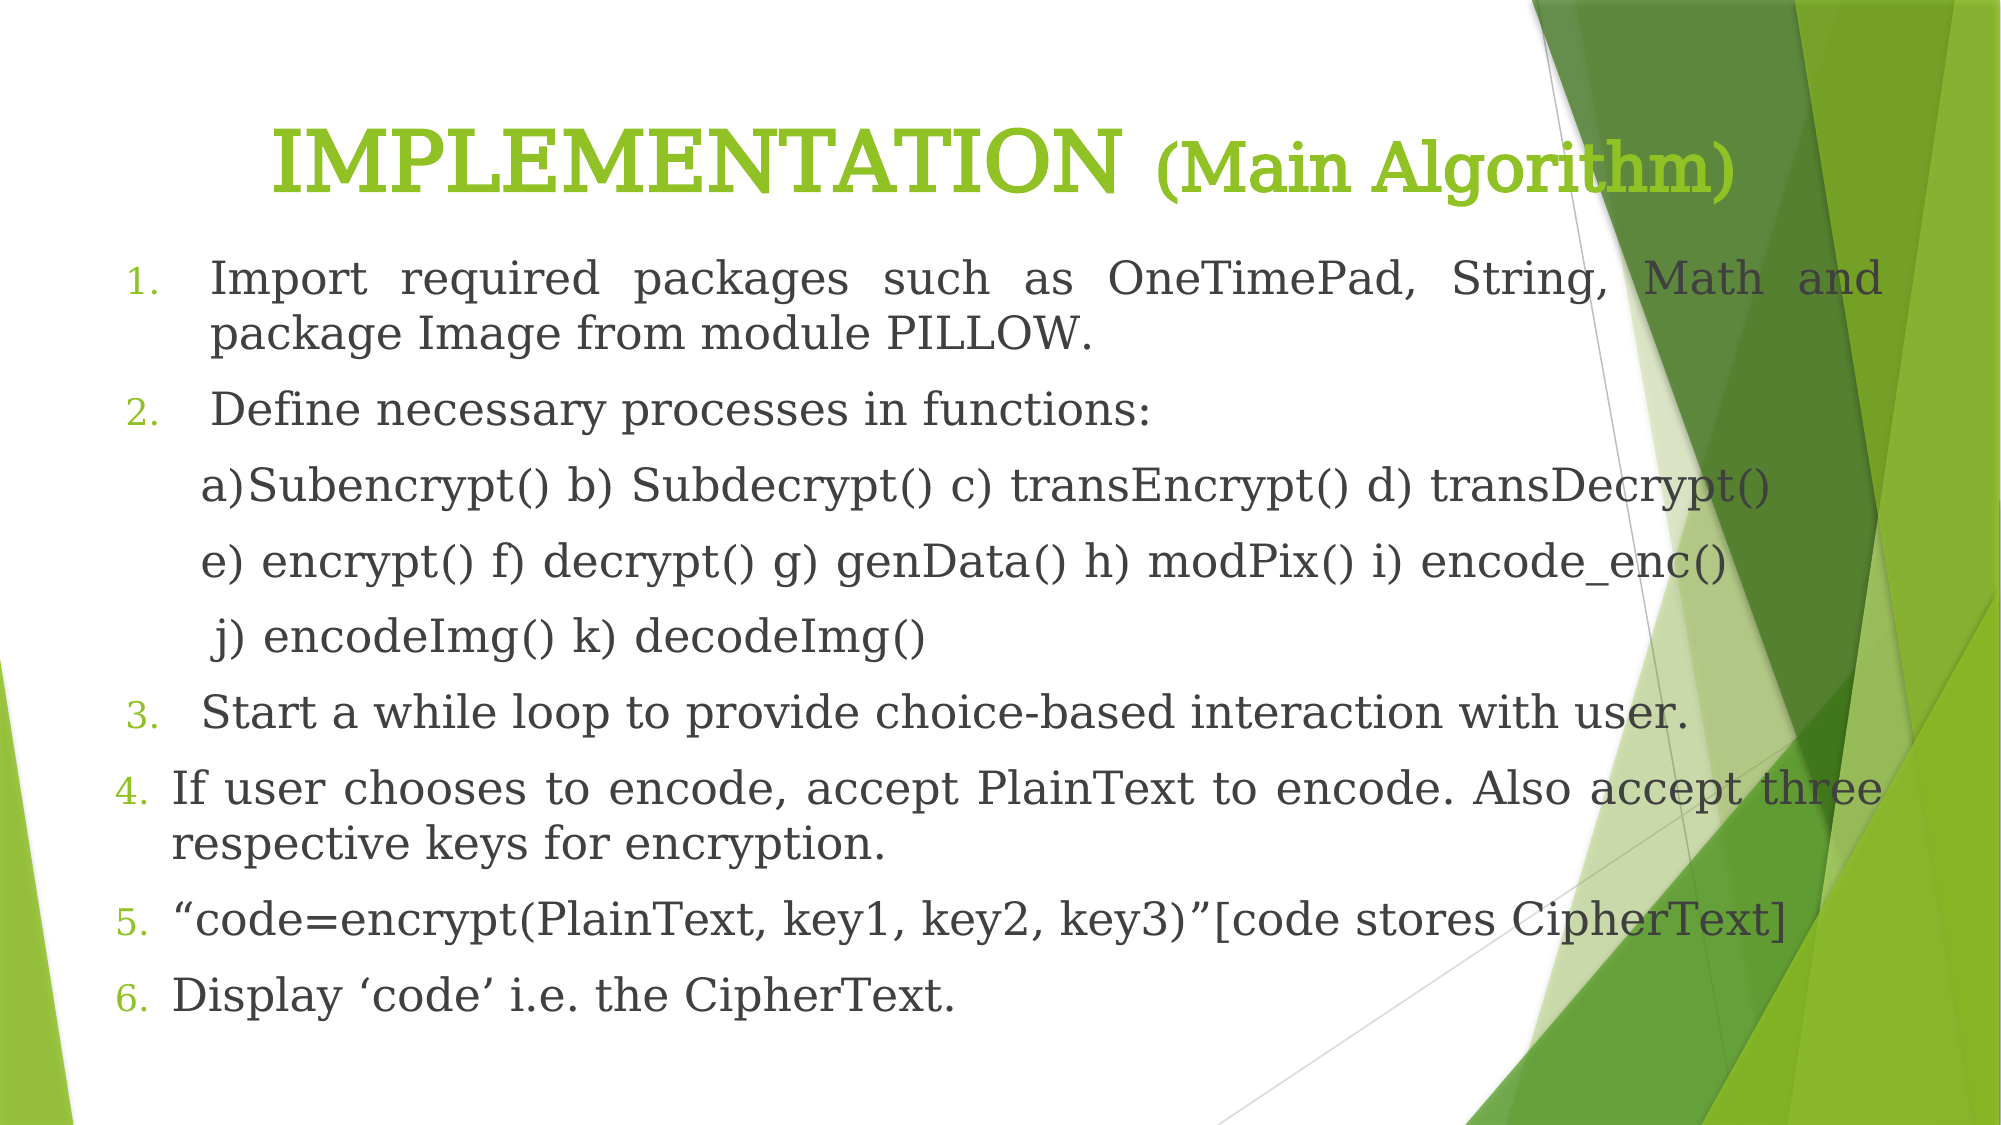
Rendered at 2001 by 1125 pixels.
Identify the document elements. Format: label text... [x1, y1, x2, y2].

list Import required packages such as OneTimePad, String, Math and package Image from module PILLOW. Define necessary processes in functions: a)Subencrypt() b) Subdecrypt() c) transEncrypt() d) transDecrypt() e) encrypt() f) decrypt() g) genData() h) modPix() i) encode_enc() j) encodeImg() k) decodeImg() Start a while loop to provide choice-based interaction with user. If user chooses to encode, accept PlainText to encode. Also accept three respective keys for encryption. “code=encrypt(PlainText, key1, key2, key3)”[code stores CipherText] Display ‘code’ i.e. the CipherText. [99, 241, 1900, 1082]
title IMPLEMENTATION (Main Algorithm) [111, 99, 1900, 230]
